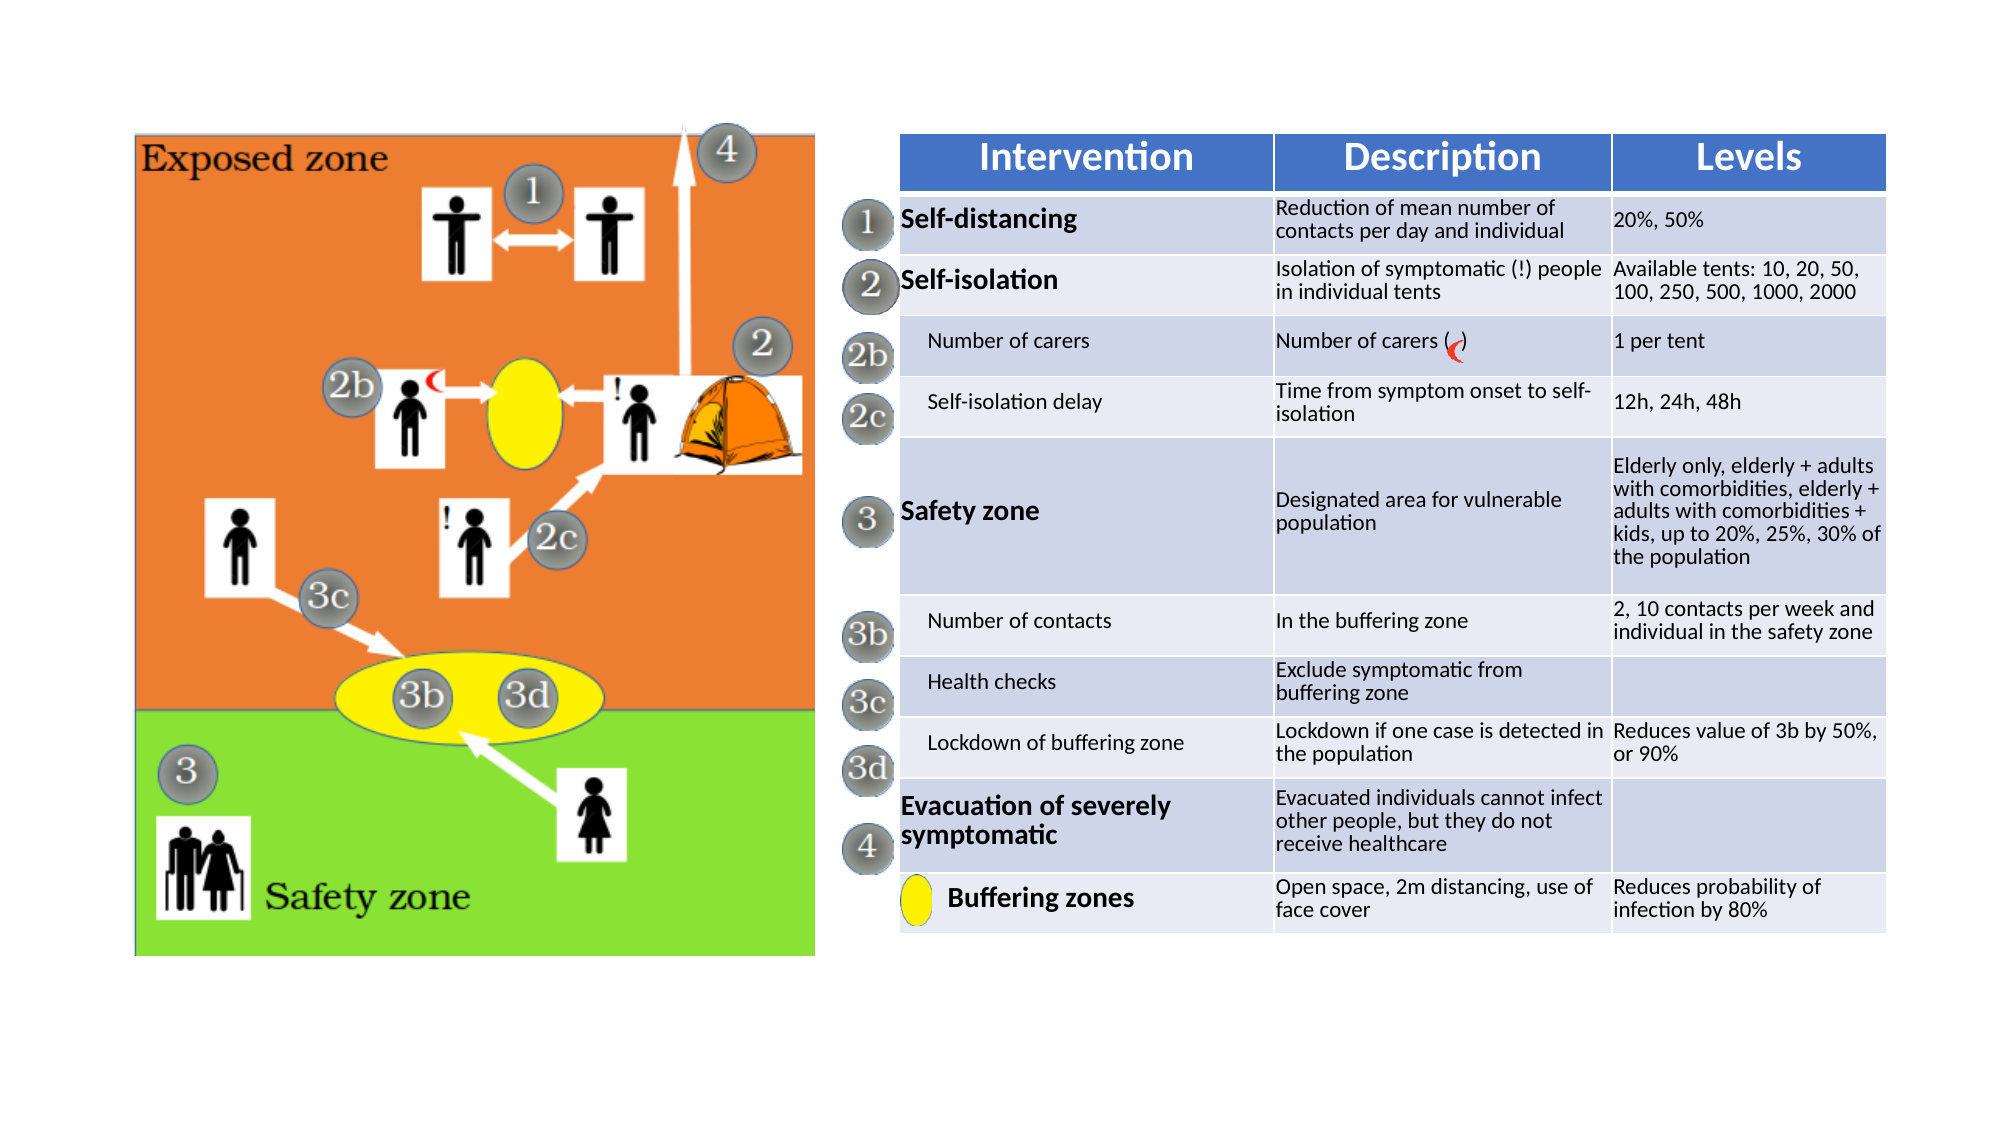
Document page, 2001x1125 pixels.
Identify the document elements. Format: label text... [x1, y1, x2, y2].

table_cell Number of carers [900, 316, 1273, 376]
picture [842, 332, 894, 384]
table_cell In the buffering zone [1275, 596, 1611, 655]
table_cell Safety zone [900, 438, 1273, 594]
table_cell Number of carers ( ) [1275, 316, 1611, 376]
table_cell Time from symptom onset to self-isolation [1275, 377, 1611, 436]
table_cell Reduces value of 3b by 50%, or 90% [1613, 718, 1886, 777]
table_cell Reduces probability of infection by 80% [1613, 874, 1886, 933]
table_cell Isolation of symptomatic (!) people in individual tents [1275, 256, 1611, 315]
table_cell Evacuated individuals cannot infect other people, but they do not receive healthcare [1275, 779, 1611, 872]
table_cell 2, 10 contacts per week and individual in the safety zone [1613, 596, 1886, 655]
table_header Description [1275, 134, 1611, 191]
table_cell Evacuation of severely symptomatic [900, 779, 1273, 872]
table_cell Self-isolation delay [900, 377, 1273, 436]
picture [1447, 339, 1465, 363]
table_cell Available tents: 10, 20, 50, 100, 250, 500, 1000, 2000 [1613, 256, 1886, 315]
table_cell Exclude symptomatic from buffering zone [1275, 657, 1611, 716]
table_cell 12h, 24h, 48h [1613, 377, 1886, 436]
picture [842, 199, 894, 251]
picture [842, 259, 900, 315]
picture [900, 874, 932, 926]
picture [842, 745, 894, 797]
picture [127, 123, 815, 956]
picture [842, 823, 894, 875]
table_cell Lockdown if one case is detected in the population [1275, 718, 1611, 777]
picture [842, 393, 894, 445]
table_header Intervention [900, 134, 1273, 191]
table_cell Elderly only, elderly + adults with comorbidities, elderly + adults with comorbidities + kids, up to 20%, 25%, 30% of the population [1613, 438, 1886, 594]
table_cell Lockdown of buffering zone [900, 718, 1273, 777]
table_cell Self-distancing [900, 197, 1273, 254]
table_cell Self-isolation [900, 256, 1273, 315]
picture [842, 679, 894, 731]
picture [842, 611, 894, 663]
picture [842, 496, 894, 548]
table_cell Designated area for vulnerable population [1275, 438, 1611, 594]
table_cell [1613, 779, 1886, 872]
table_cell Open space, 2m distancing, use of face cover [1275, 874, 1611, 933]
table_header Levels [1613, 134, 1886, 191]
table_cell Number of contacts [900, 596, 1273, 655]
table_cell 1 per tent [1613, 316, 1886, 376]
table_cell 20%, 50% [1613, 197, 1886, 254]
table_cell Buffering zones [900, 874, 1273, 933]
table_cell Reduction of mean number of contacts per day and individual [1275, 197, 1611, 254]
table_cell Health checks [900, 657, 1273, 716]
table_cell [1613, 657, 1886, 716]
